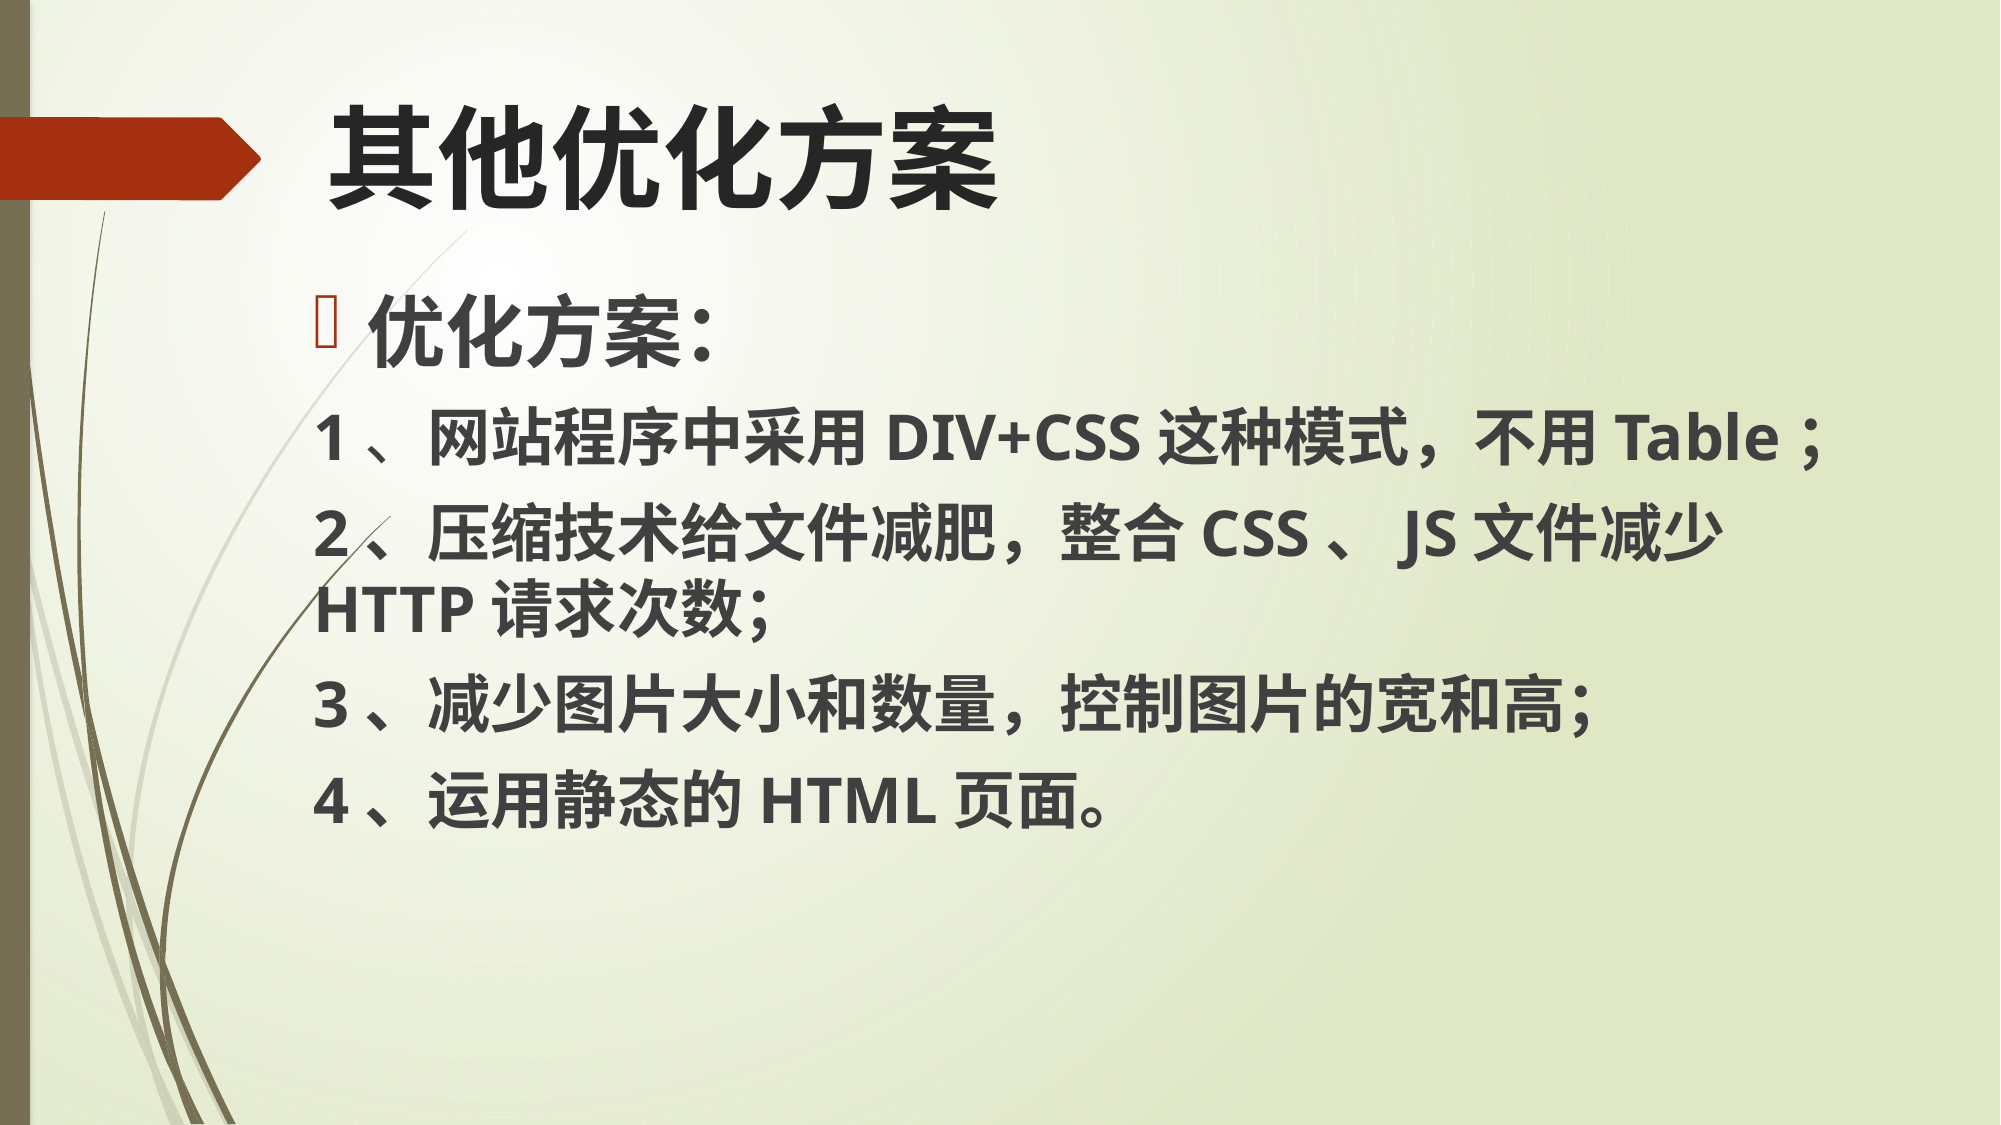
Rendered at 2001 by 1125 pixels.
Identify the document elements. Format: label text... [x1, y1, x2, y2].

list 优化方案： 1、网站程序中采用DIV+CSS这种模式，不用Table； 2、压缩技术给文件减肥，整合CSS、JS文件减少HTTP请求次数； 3、减少图片大小和数量，控制图片的宽和高； 4、运用静态的HTML页面。 [298, 274, 1905, 917]
title 其他优化方案 [310, 79, 1773, 242]
